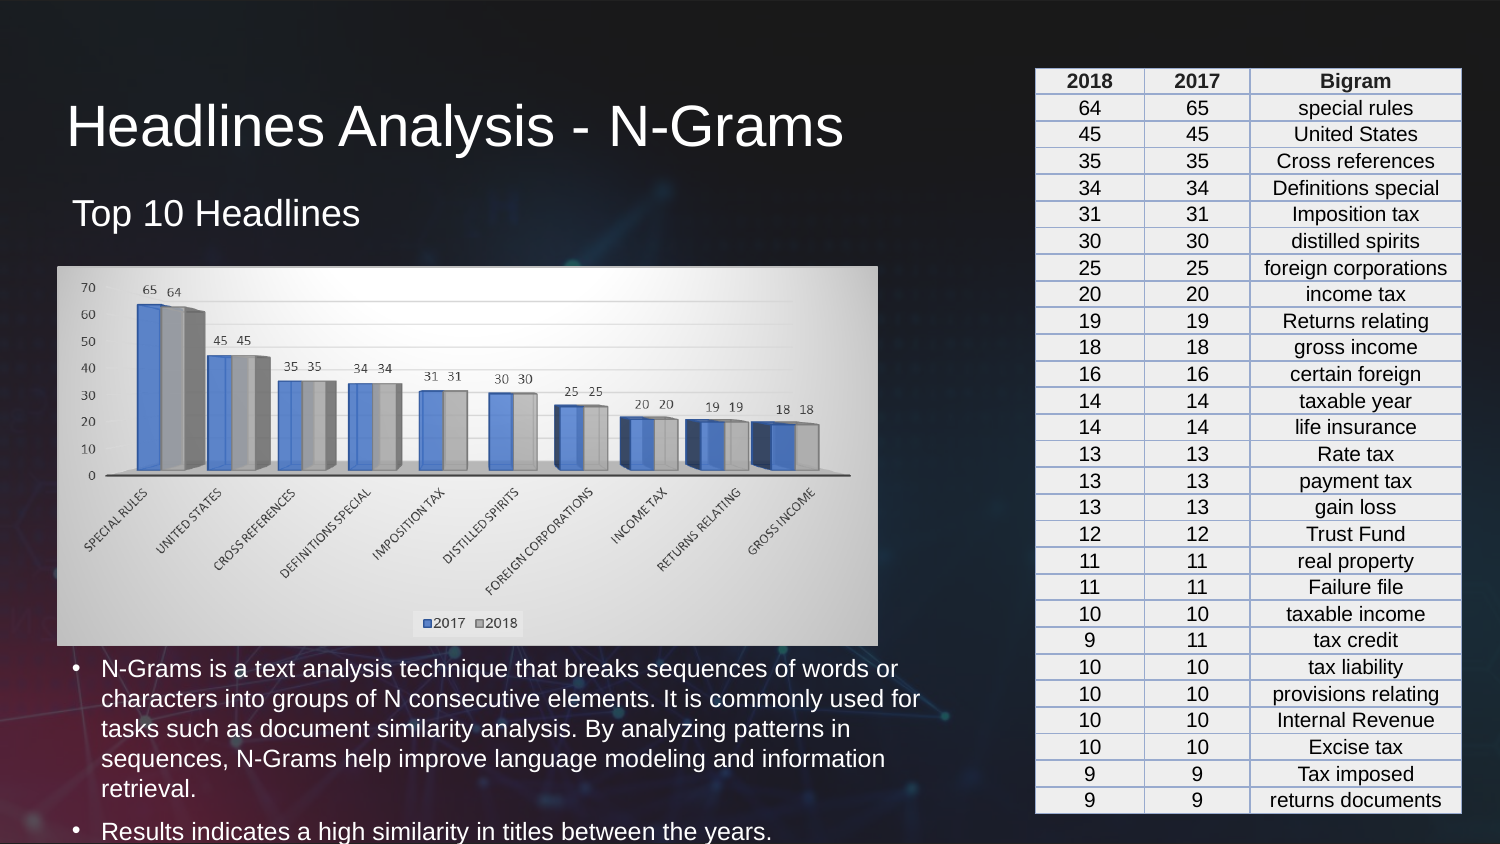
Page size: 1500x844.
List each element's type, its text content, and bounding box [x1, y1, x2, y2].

table_cell 10 [1145, 655, 1249, 679]
table_cell 10 [1145, 708, 1249, 733]
table_cell income tax [1251, 282, 1461, 306]
table_cell 34 [1145, 175, 1249, 200]
table_cell 14 [1145, 388, 1249, 413]
table_header 2018 [1036, 69, 1144, 93]
table_cell 34 [1036, 175, 1144, 200]
table_cell 9 [1036, 761, 1144, 786]
table_cell 11 [1036, 575, 1144, 599]
table_cell 14 [1145, 415, 1249, 440]
table_cell 12 [1145, 521, 1249, 546]
table_cell 13 [1036, 468, 1144, 493]
table_cell 30 [1036, 228, 1144, 253]
table_cell taxable income [1251, 601, 1461, 626]
table_header 2017 [1145, 69, 1249, 93]
text_box Top 10 Headlines [57, 181, 1001, 242]
table_cell 9 [1036, 628, 1144, 653]
table_cell Returns relating [1251, 308, 1461, 333]
table_cell Definitions special [1251, 175, 1461, 200]
table_cell gross income [1251, 335, 1461, 360]
table_cell taxable year [1251, 388, 1461, 413]
table_cell 12 [1036, 521, 1144, 546]
table_cell certain foreign [1251, 362, 1461, 386]
text_box N-Grams is a text analysis technique that breaks sequences of words or characters into groups of N consecutive elements. It is commonly used for tasks such as document similarity analysis. By analyzing patterns in sequences, N-Grams help improve language modeling and information retrieval. Results indicates a high similarity in titles between the years. [57, 645, 1001, 844]
table_cell 10 [1145, 681, 1249, 706]
table_cell 13 [1145, 468, 1249, 493]
table_cell foreign corporations [1251, 255, 1461, 280]
title Headlines Analysis - N-Grams [51, 72, 1035, 167]
table_cell Excise tax [1251, 734, 1461, 759]
table_cell 64 [1036, 95, 1144, 120]
table_cell Rate tax [1251, 441, 1461, 466]
table_cell 10 [1036, 601, 1144, 626]
table_cell 13 [1145, 495, 1249, 520]
table_cell 35 [1145, 148, 1249, 173]
table_cell 65 [1145, 95, 1249, 120]
table_cell Trust Fund [1251, 521, 1461, 546]
table_cell payment tax [1251, 468, 1461, 493]
table_cell 14 [1036, 415, 1144, 440]
table_cell 13 [1036, 495, 1144, 520]
table_cell 9 [1145, 788, 1249, 813]
table_cell 30 [1145, 228, 1249, 253]
table_cell 20 [1036, 282, 1144, 306]
table_cell 11 [1145, 575, 1249, 599]
table_cell 10 [1036, 655, 1144, 679]
table_cell 31 [1145, 202, 1249, 227]
table_header Bigram [1251, 69, 1461, 93]
picture [56, 266, 878, 646]
table_cell 10 [1036, 734, 1144, 759]
table_cell 31 [1036, 202, 1144, 227]
table_cell 10 [1145, 601, 1249, 626]
table_cell life insurance [1251, 415, 1461, 440]
table_cell returns documents [1251, 788, 1461, 813]
table_cell 25 [1036, 255, 1144, 280]
table_cell tax credit [1251, 628, 1461, 653]
table_cell 20 [1145, 282, 1249, 306]
table_cell 10 [1036, 708, 1144, 733]
table_cell special rules [1251, 95, 1461, 120]
table_cell real property [1251, 548, 1461, 573]
table_cell Failure file [1251, 575, 1461, 599]
table_cell 13 [1145, 441, 1249, 466]
table_cell 13 [1036, 441, 1144, 466]
table_cell 10 [1036, 681, 1144, 706]
table_cell 45 [1036, 122, 1144, 147]
table_cell 9 [1145, 761, 1249, 786]
table_cell 25 [1145, 255, 1249, 280]
table_cell United States [1251, 122, 1461, 147]
table_cell tax liability [1251, 655, 1461, 679]
table_cell Internal Revenue [1251, 708, 1461, 733]
table_cell 11 [1036, 548, 1144, 573]
table_cell 19 [1036, 308, 1144, 333]
table_cell distilled spirits [1251, 228, 1461, 253]
table_cell provisions relating [1251, 681, 1461, 706]
table_cell Tax imposed [1251, 761, 1461, 786]
table_cell 18 [1036, 335, 1144, 360]
table_cell Cross references [1251, 148, 1461, 173]
table_cell gain loss [1251, 495, 1461, 520]
table_cell 19 [1145, 308, 1249, 333]
table_cell 11 [1145, 548, 1249, 573]
table_cell 9 [1036, 788, 1144, 813]
table_cell 45 [1145, 122, 1249, 147]
table_cell 16 [1145, 362, 1249, 386]
table_cell 10 [1145, 734, 1249, 759]
table_cell Imposition tax [1251, 202, 1461, 227]
table_cell 16 [1036, 362, 1144, 386]
table_cell 14 [1036, 388, 1144, 413]
table_cell 18 [1145, 335, 1249, 360]
table_cell 11 [1145, 628, 1249, 653]
table_cell 35 [1036, 148, 1144, 173]
